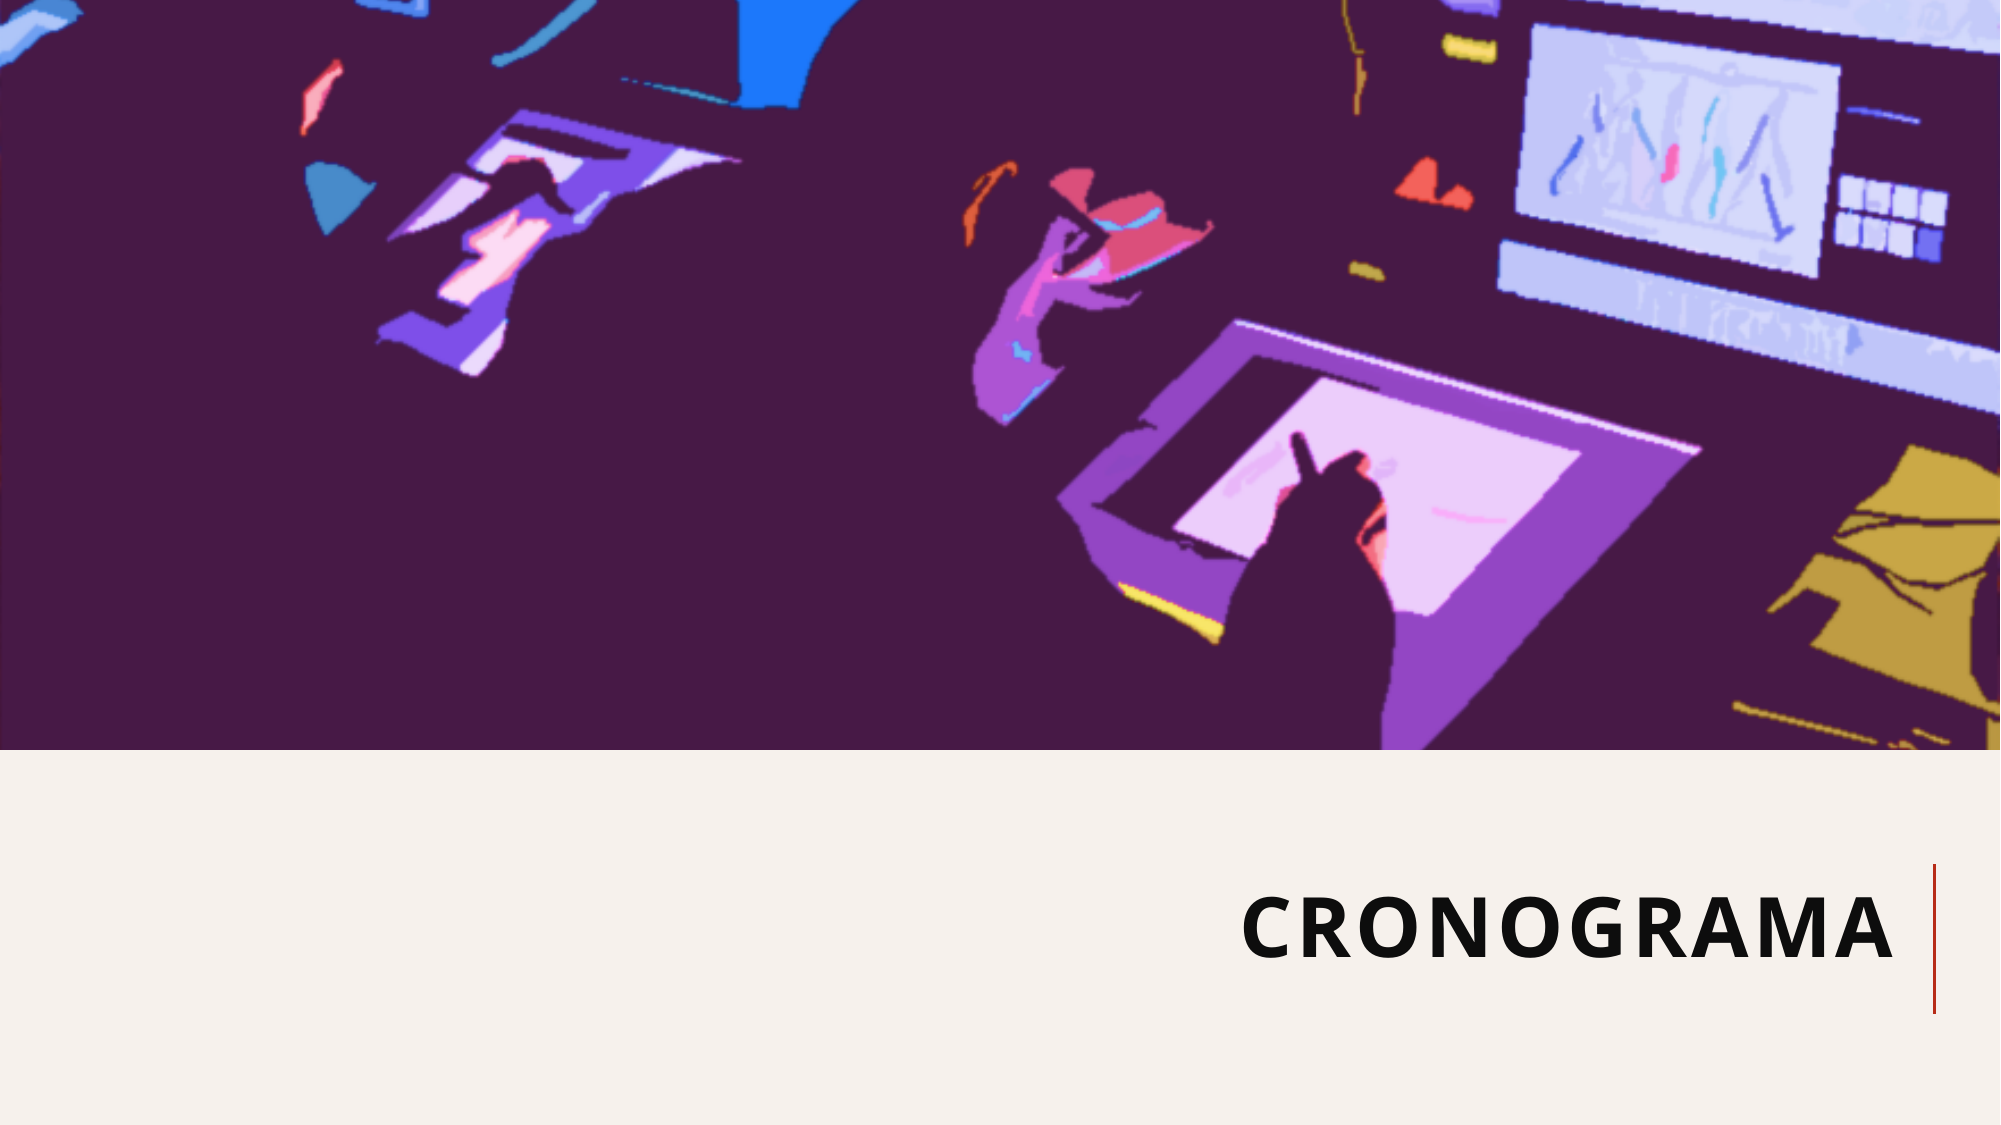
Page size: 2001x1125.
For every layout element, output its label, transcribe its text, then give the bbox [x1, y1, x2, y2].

picture [0, 0, 2000, 750]
title Cronograma [633, 813, 1909, 1054]
